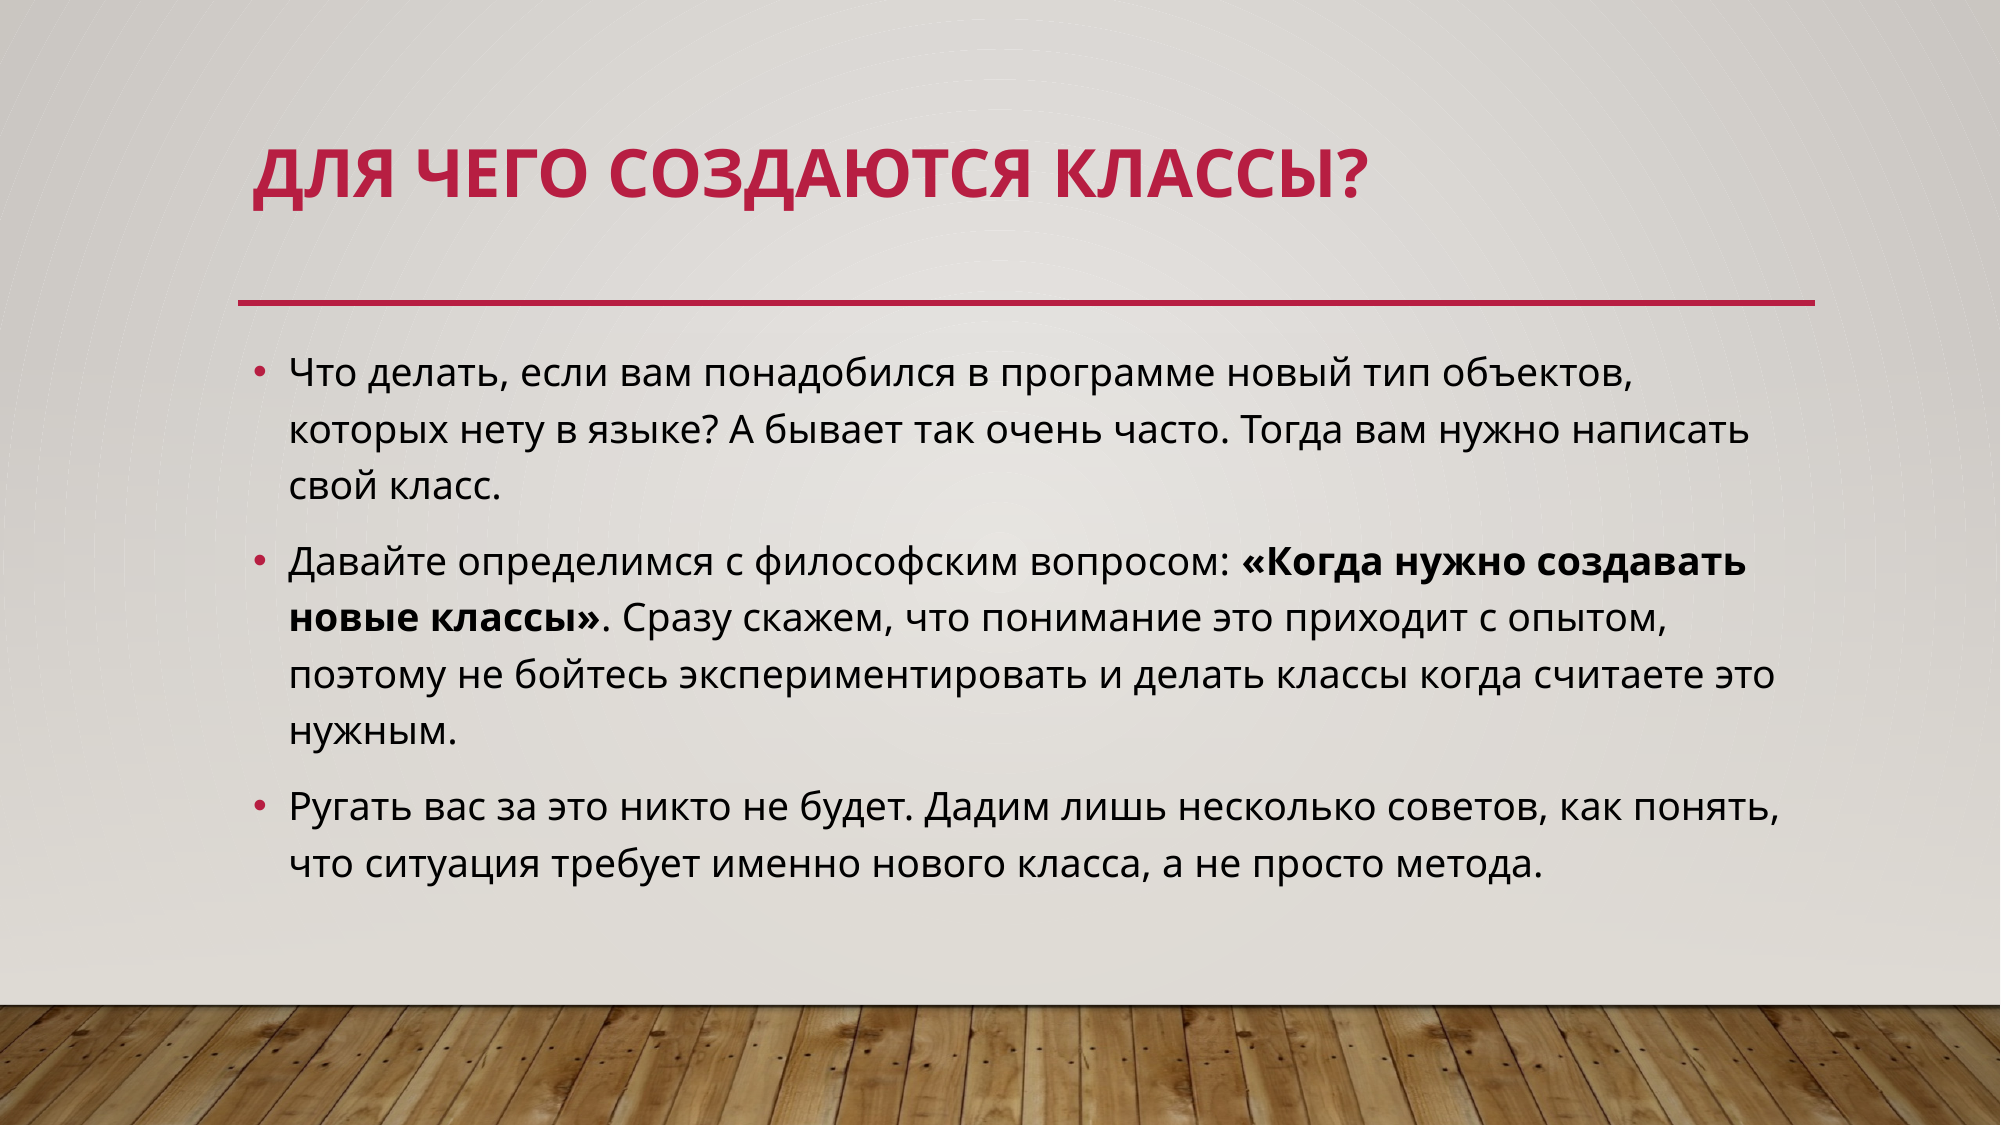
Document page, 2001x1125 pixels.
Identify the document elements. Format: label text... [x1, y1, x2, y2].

title Для чего создаются классы? [238, 131, 1814, 305]
list Что делать, если вам понадобился в программе новый тип объектов, которых нету в языке? А бывает так очень часто. Тогда вам нужно написать свой класс. Давайте определимся с философским вопросом: «Когда нужно создавать новые классы». Сразу скажем, что понимание это приходит с опытом, поэтому не бойтесь экспериментировать и делать классы когда считаете это нужным. Ругать вас за это никто не будет. Дадим лишь несколько советов, как понять, что ситуация требует именно нового класса, а не просто метода. [238, 330, 1814, 897]
picture [0, 1005, 2000, 1125]
